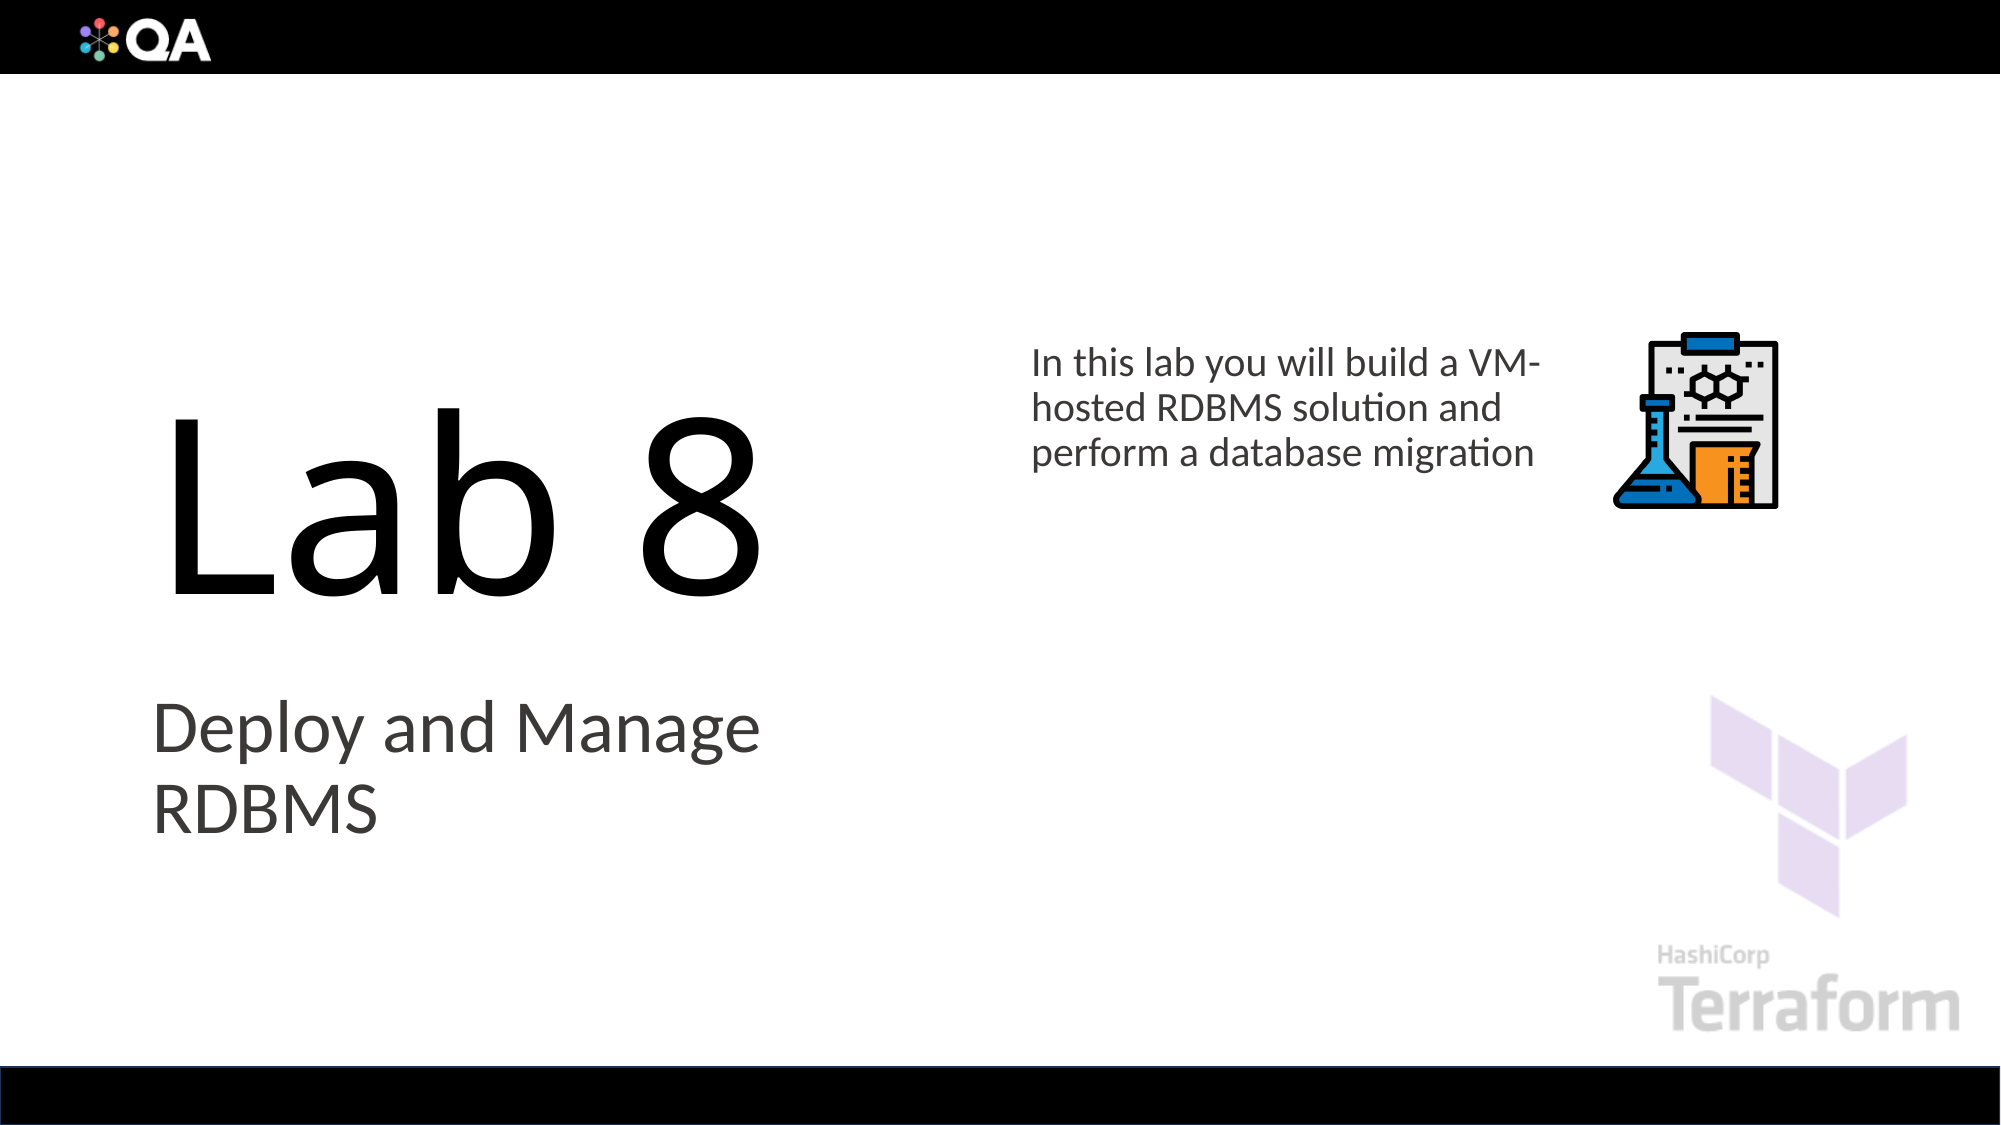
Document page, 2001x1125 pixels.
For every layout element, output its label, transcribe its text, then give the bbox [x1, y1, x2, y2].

text_box In this lab you will build a VM-hosted RDBMS solution and perform a database migration [1015, 332, 1586, 856]
title Lab 8 [137, 186, 892, 655]
picture [1618, 661, 2000, 1066]
picture [1607, 332, 1784, 509]
list Deploy and Manage RDBMS [137, 680, 892, 927]
picture [0, 0, 2000, 74]
